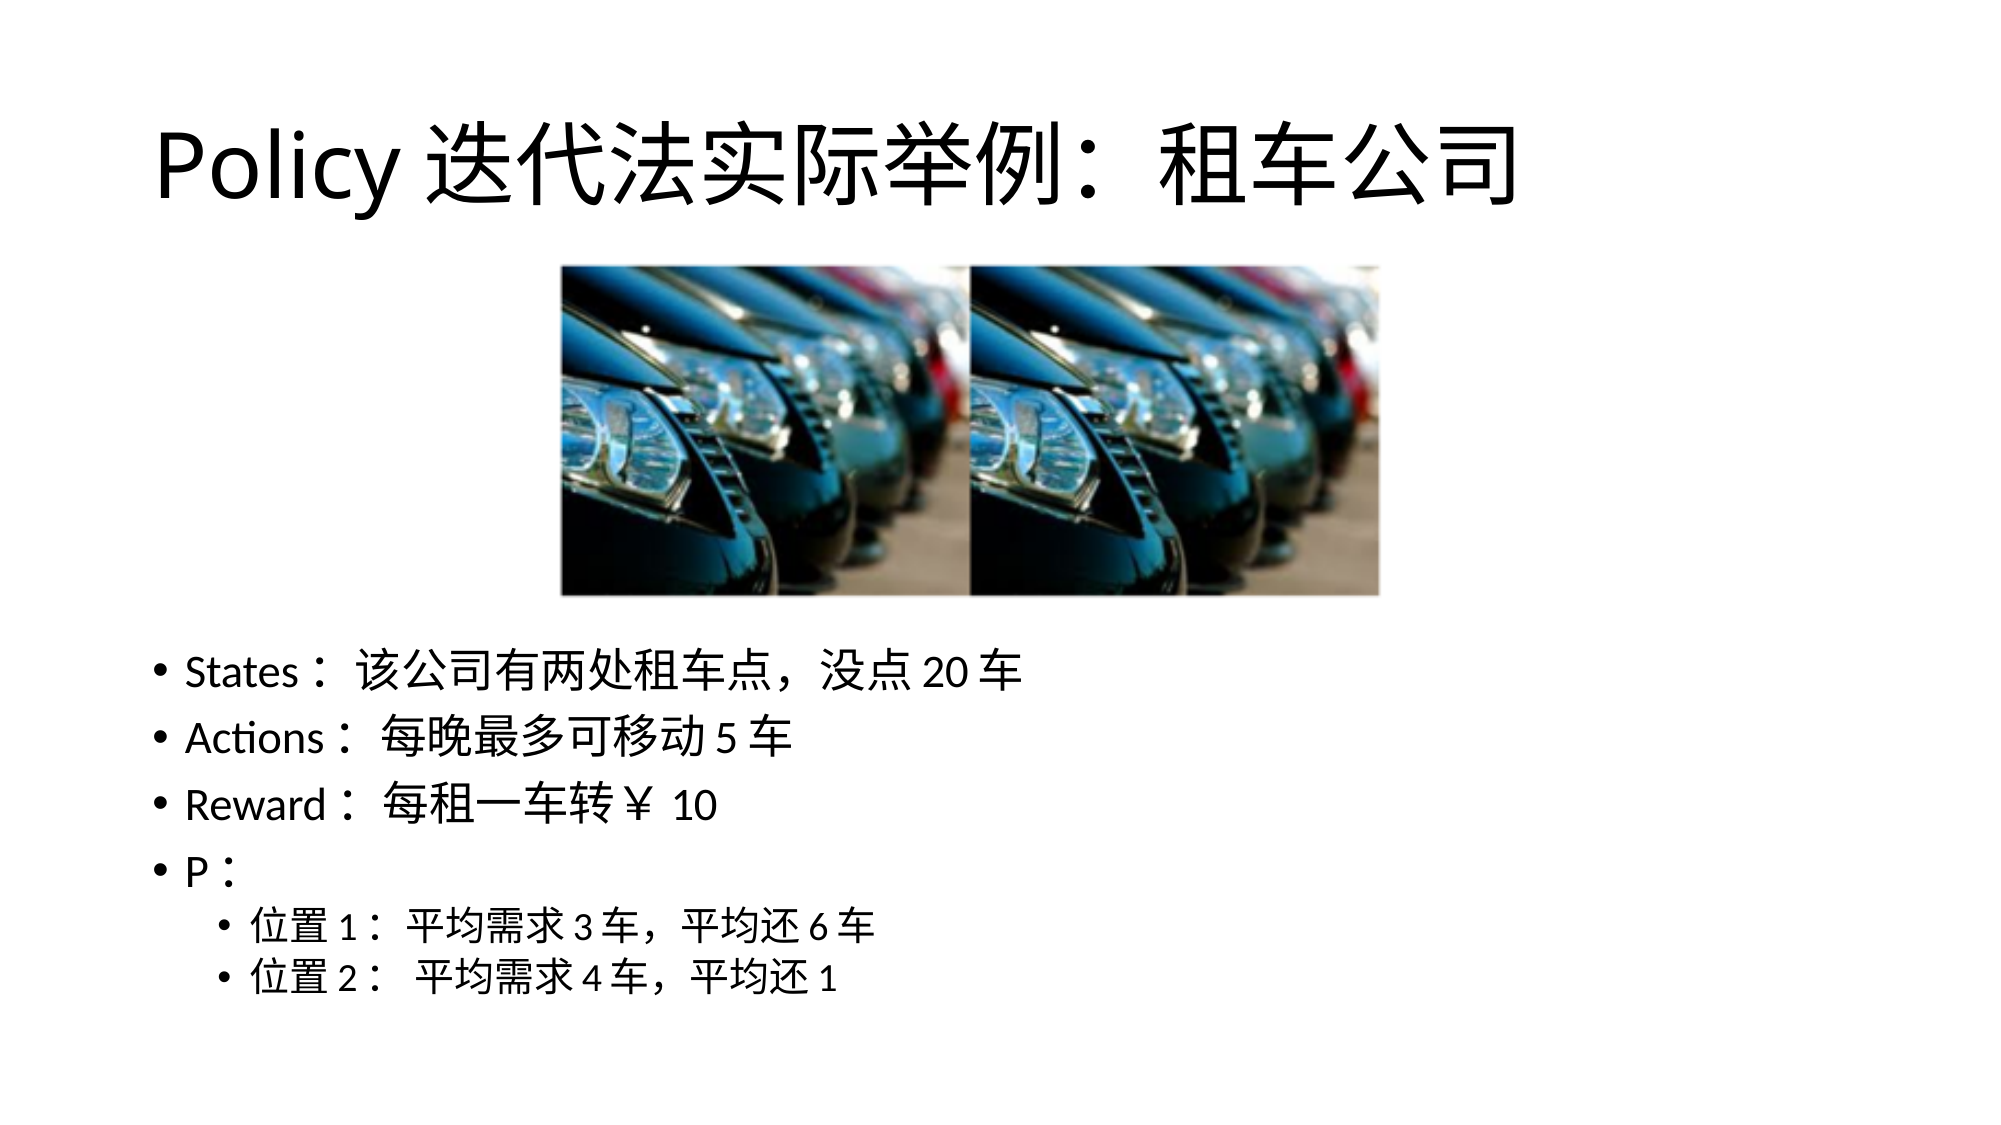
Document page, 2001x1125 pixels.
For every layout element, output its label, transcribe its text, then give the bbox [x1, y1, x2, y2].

list States：该公司有两处租车点，没点20车 Actions：每晚最多可移动5车 Reward：每租一车转￥10 P： 位置1：平均需求3车，平均还6车 位置2： 平均需求4车，平均还1 [137, 299, 1863, 1014]
title Policy迭代法实际举例：租车公司 [137, 59, 1863, 278]
picture [552, 254, 1390, 607]
